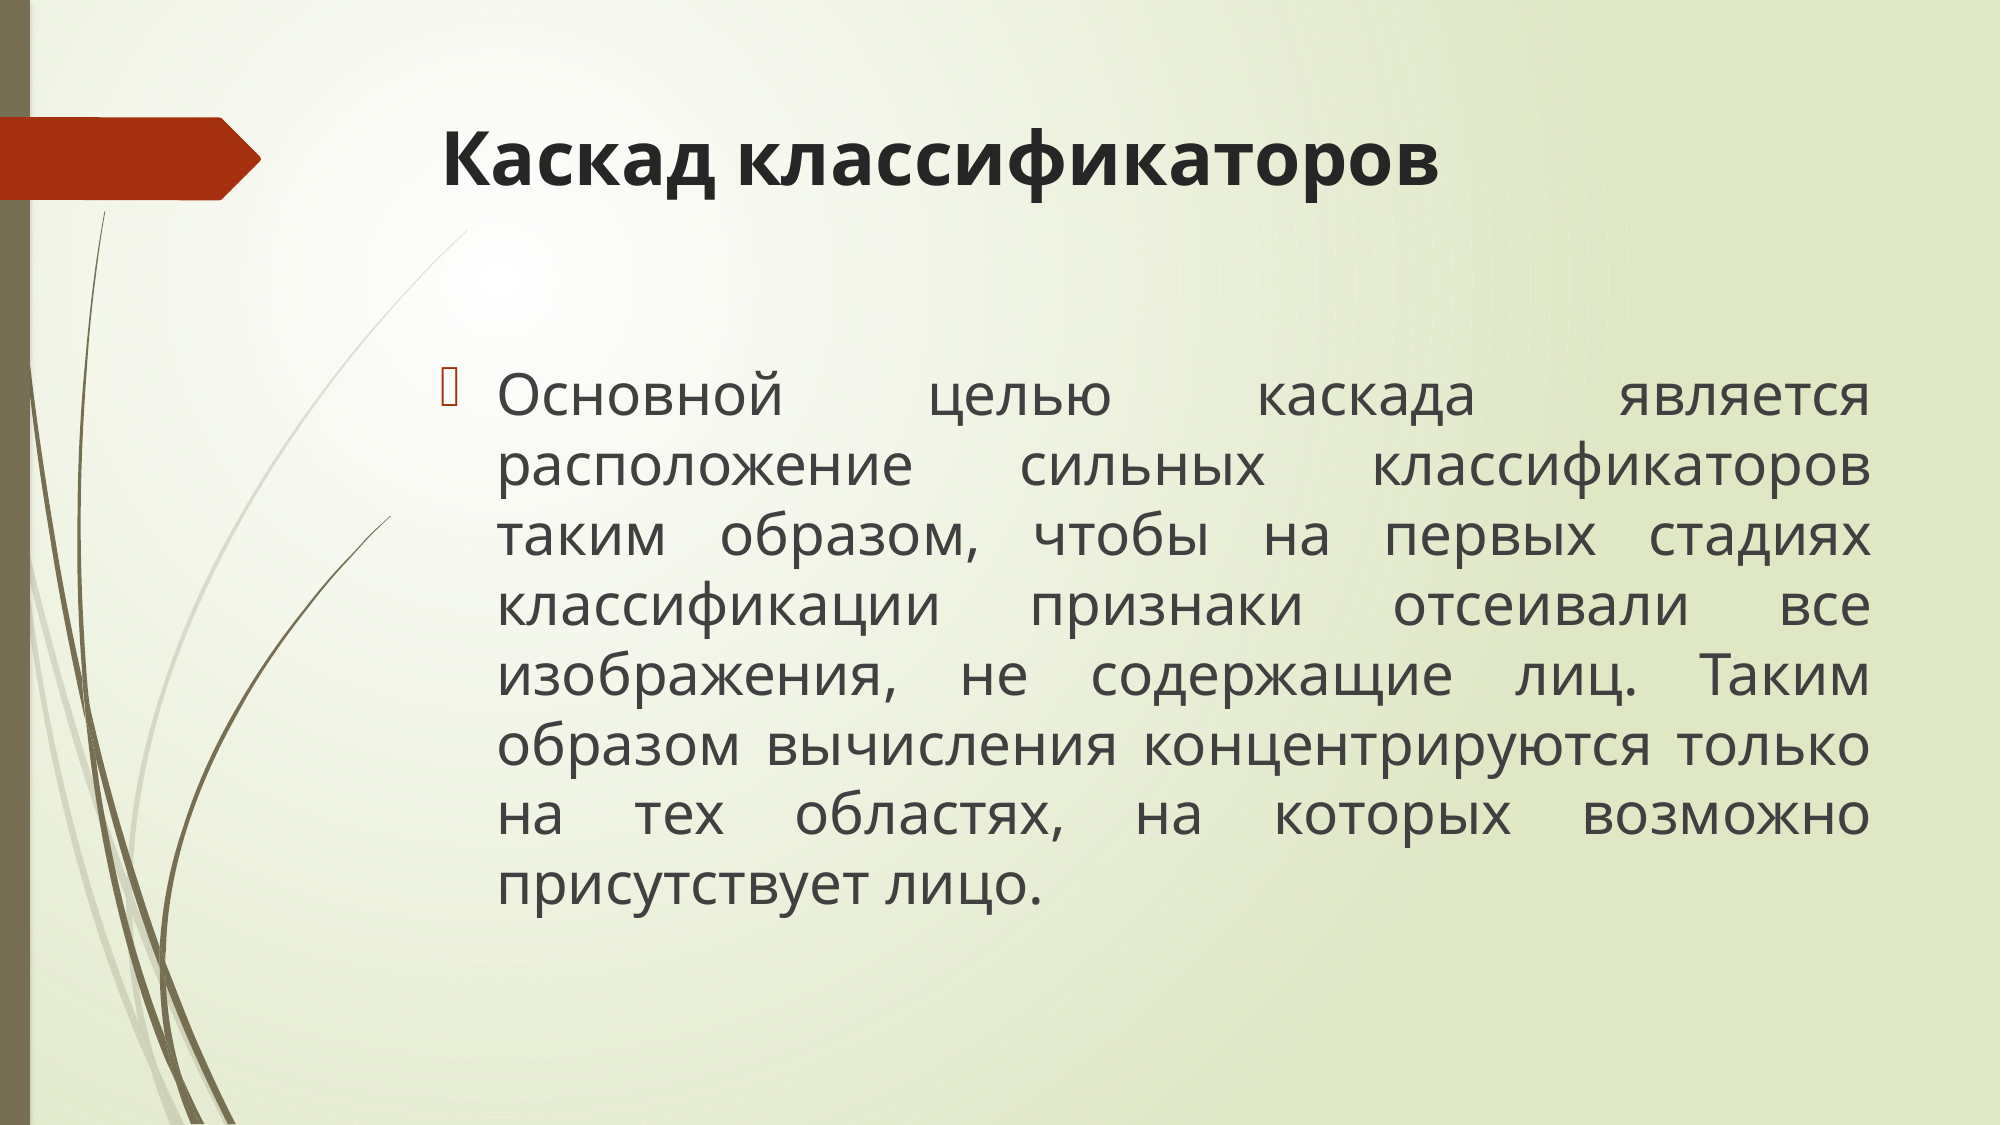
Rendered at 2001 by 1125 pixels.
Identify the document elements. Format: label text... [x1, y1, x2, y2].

title Каскад классификаторов [425, 102, 1888, 313]
list Основной целью каскада является расположение сильных классификаторов таким образом, чтобы на первых стадиях классификации признаки отсеивали все изображения, не содержащие лиц. Таким образом вычисления концентрируются только на тех областях, на которых возможно присутствует лицо. [424, 350, 1888, 970]
